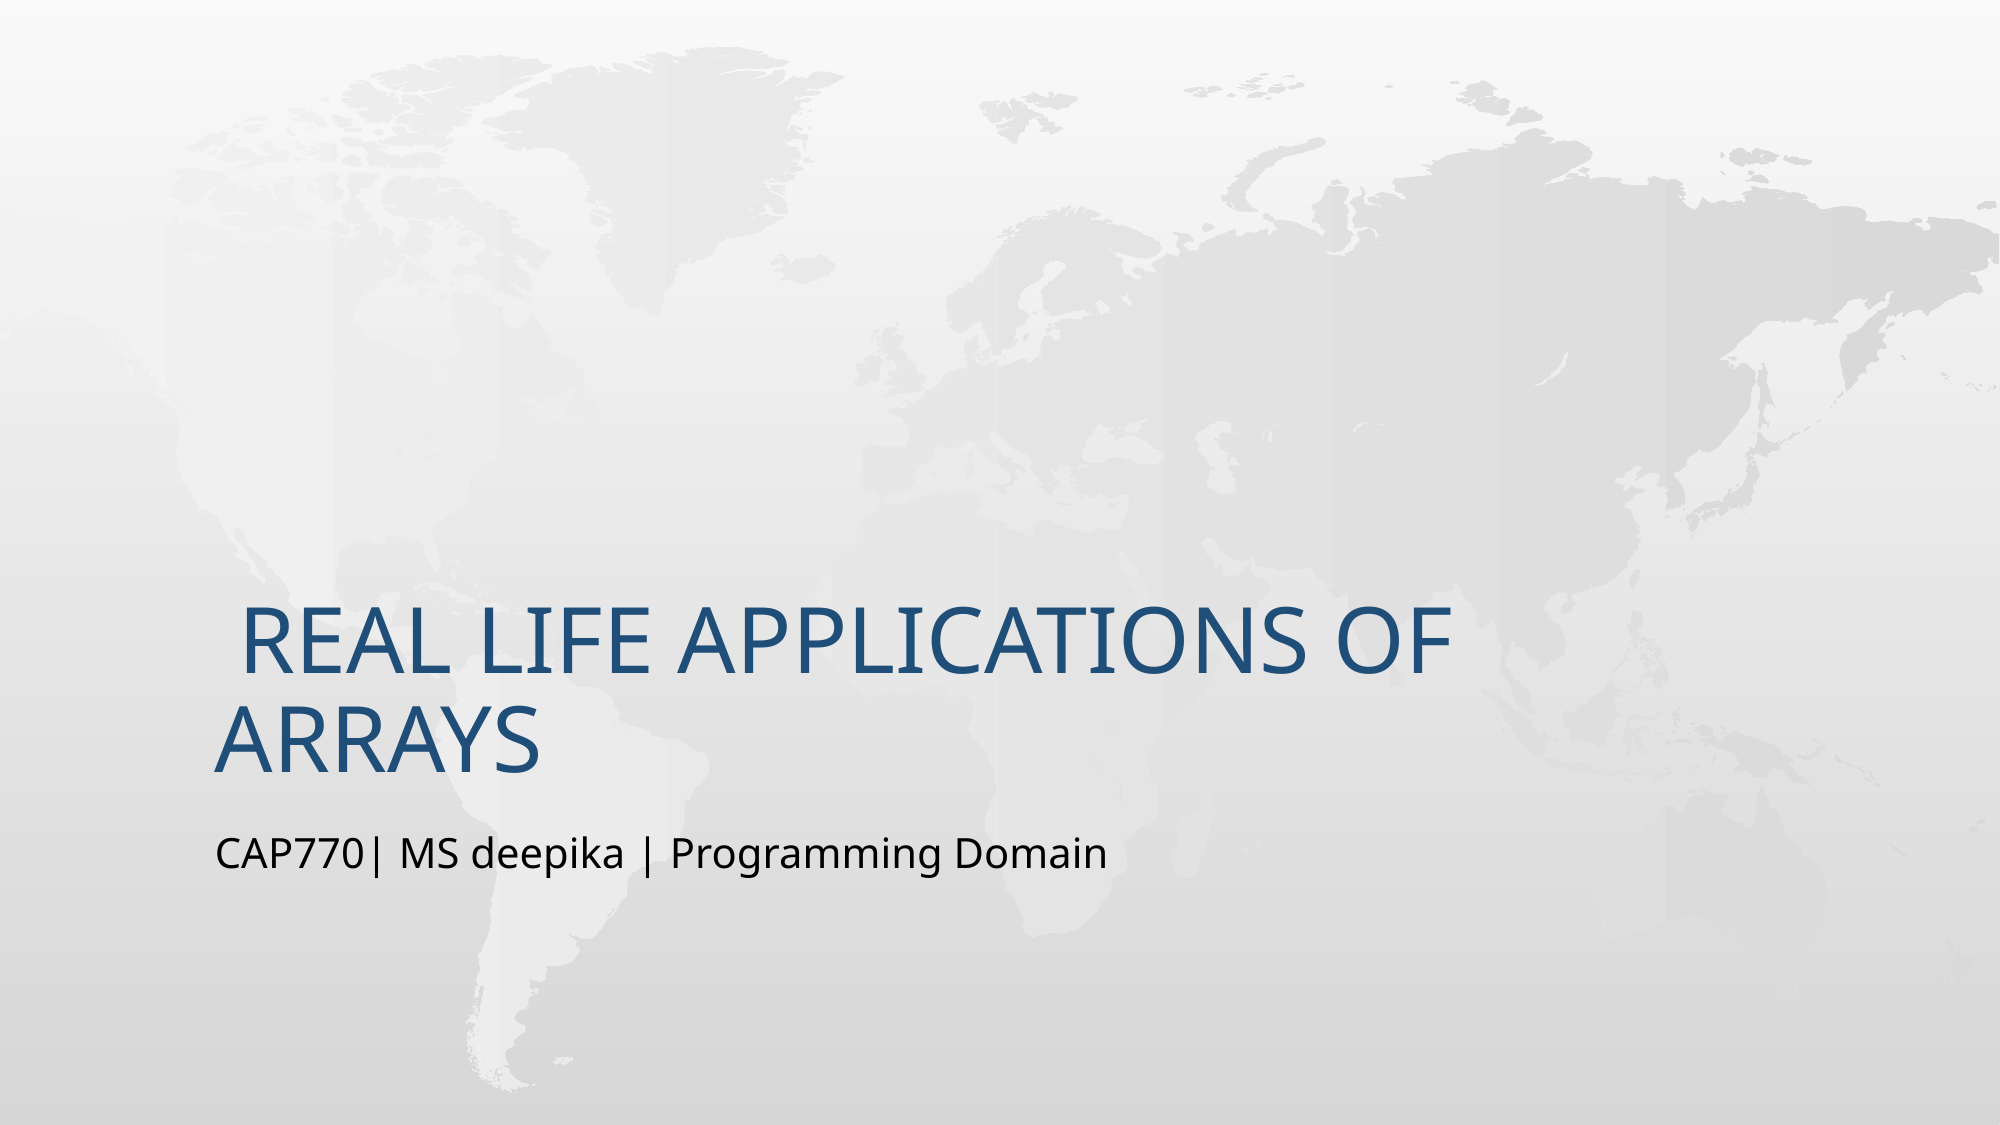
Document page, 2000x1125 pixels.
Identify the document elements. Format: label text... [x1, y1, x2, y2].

title REAL LIFE APPLICATIONS OF arrays [199, 299, 1800, 800]
subtitle CAP770| MS deepika | Programming Domain [199, 825, 1488, 1013]
